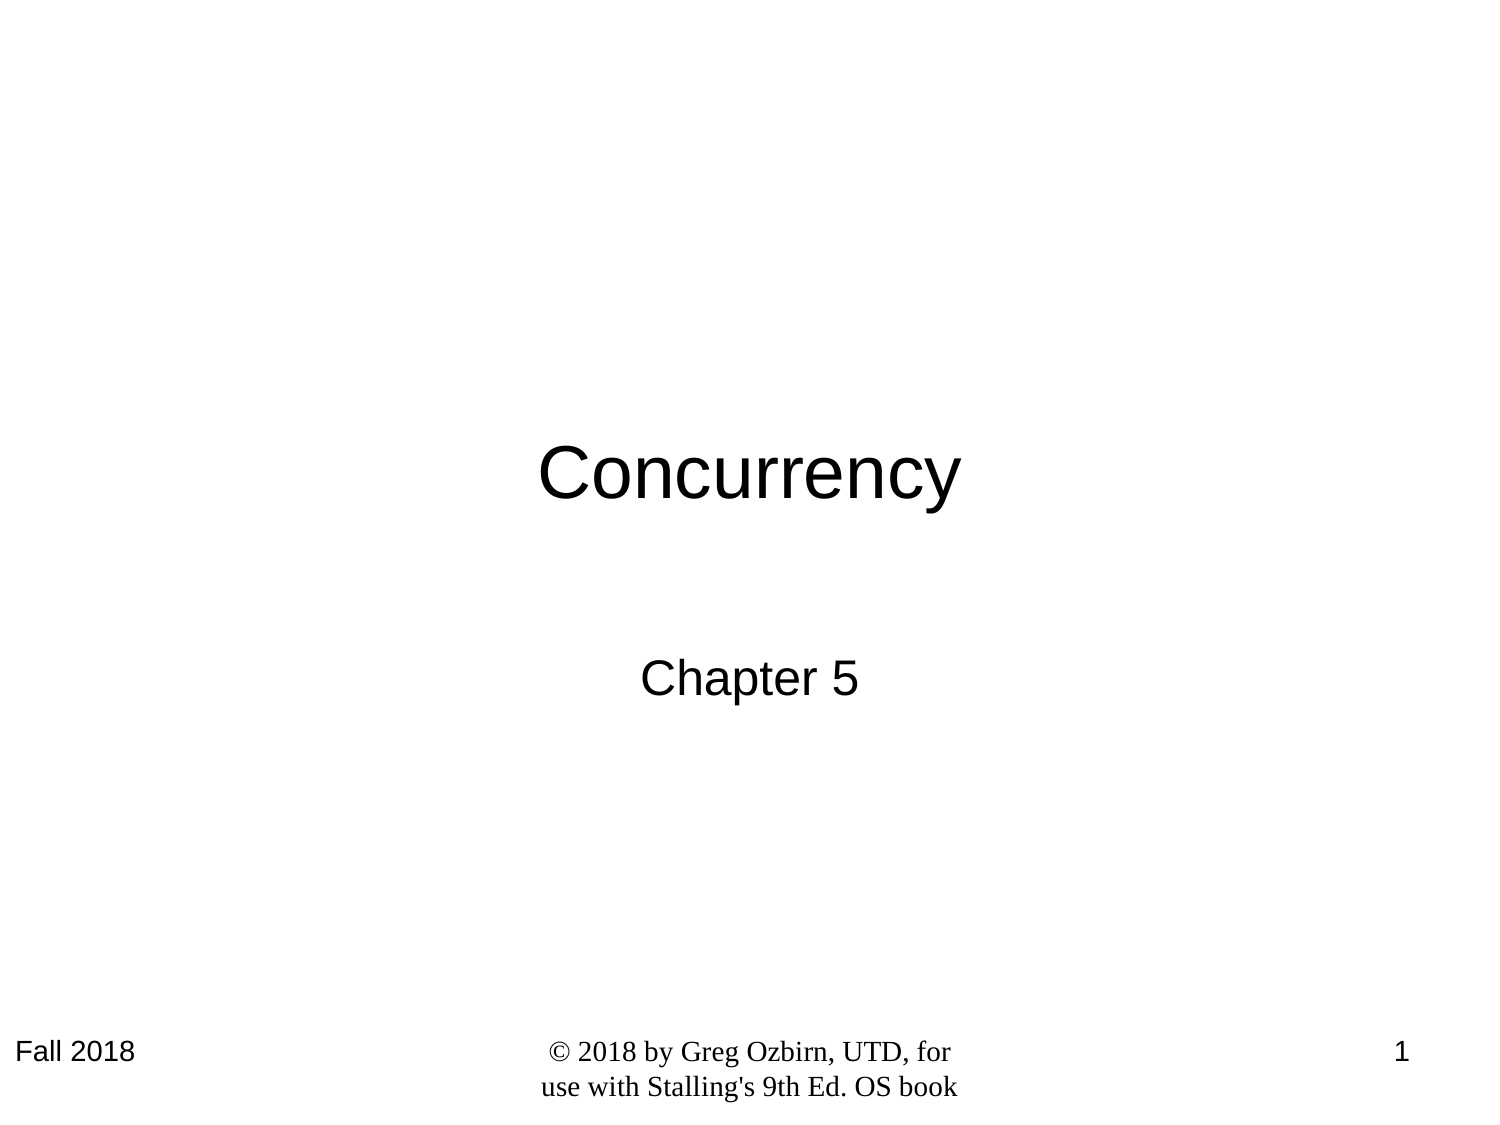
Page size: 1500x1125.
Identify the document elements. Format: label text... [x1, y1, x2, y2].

text_box <number> [1074, 1024, 1425, 1103]
text_box Chapter 5 [225, 637, 1275, 925]
text_box Concurrency [112, 374, 1388, 563]
text_box Fall 2018 [0, 1025, 151, 1075]
text_box © 2018 by Greg Ozbirn, UTD, for use with Stalling's 9th Ed. OS book [512, 1024, 988, 1103]
